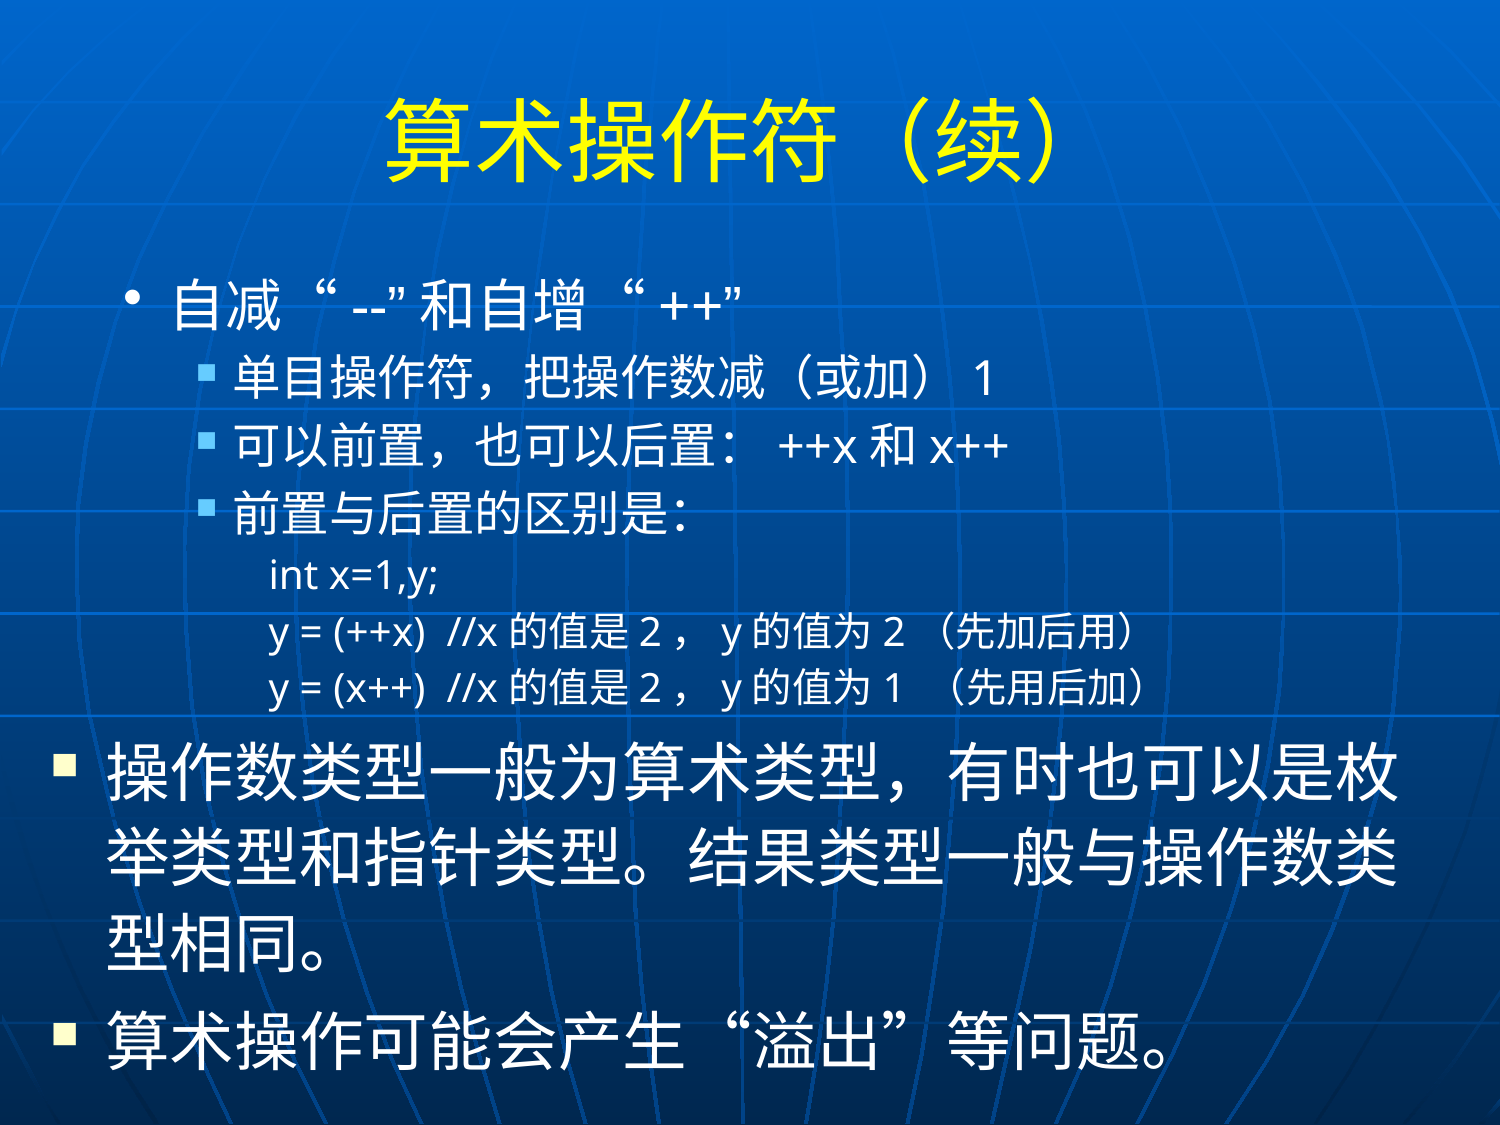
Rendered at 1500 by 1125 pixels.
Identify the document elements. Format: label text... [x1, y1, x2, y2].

title 算术操作符（续） [75, 45, 1425, 233]
list 自减“--”和自增“++” 单目操作符，把操作数减（或加）1 可以前置，也可以后置：++x和x++ 前置与后置的区别是： int x=1,y; y = (++x) //x的值是2，y的值为2（先加后用） y = (x++) //x的值是2，y的值为1 （先用后加） 操作数类型一般为算术类型，有时也可以是枚举类型和指针类型。结果类型一般与操作数类型相同。 算术操作可能会产生“溢出”等问题。 [35, 262, 1471, 1094]
